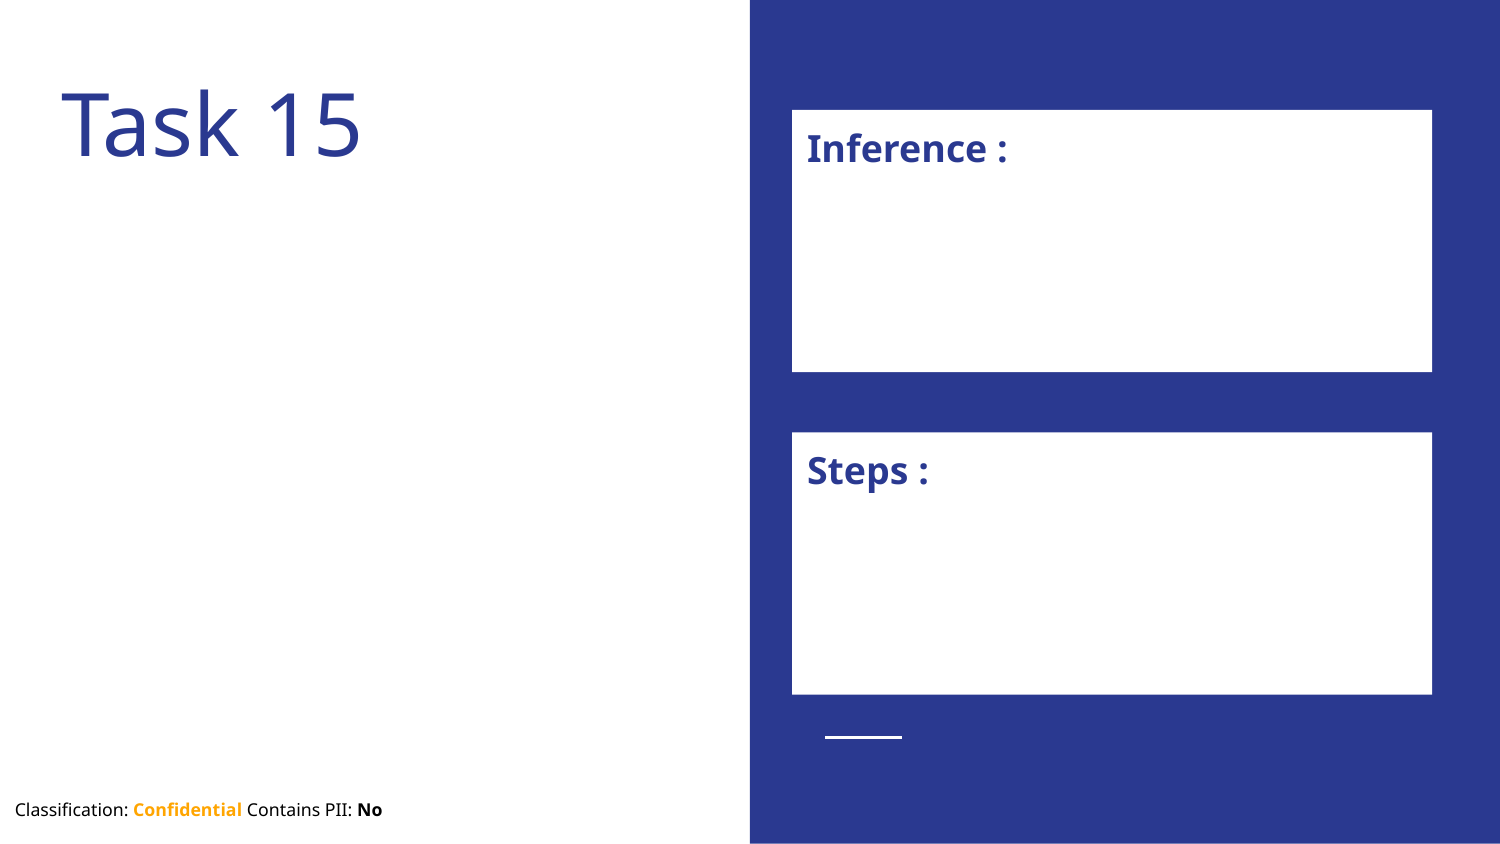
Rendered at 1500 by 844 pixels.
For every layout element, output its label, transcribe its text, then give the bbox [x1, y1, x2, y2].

text_box Steps : [792, 432, 1433, 695]
text_box Inference : [792, 109, 1433, 373]
title Task 15 [46, 47, 710, 189]
